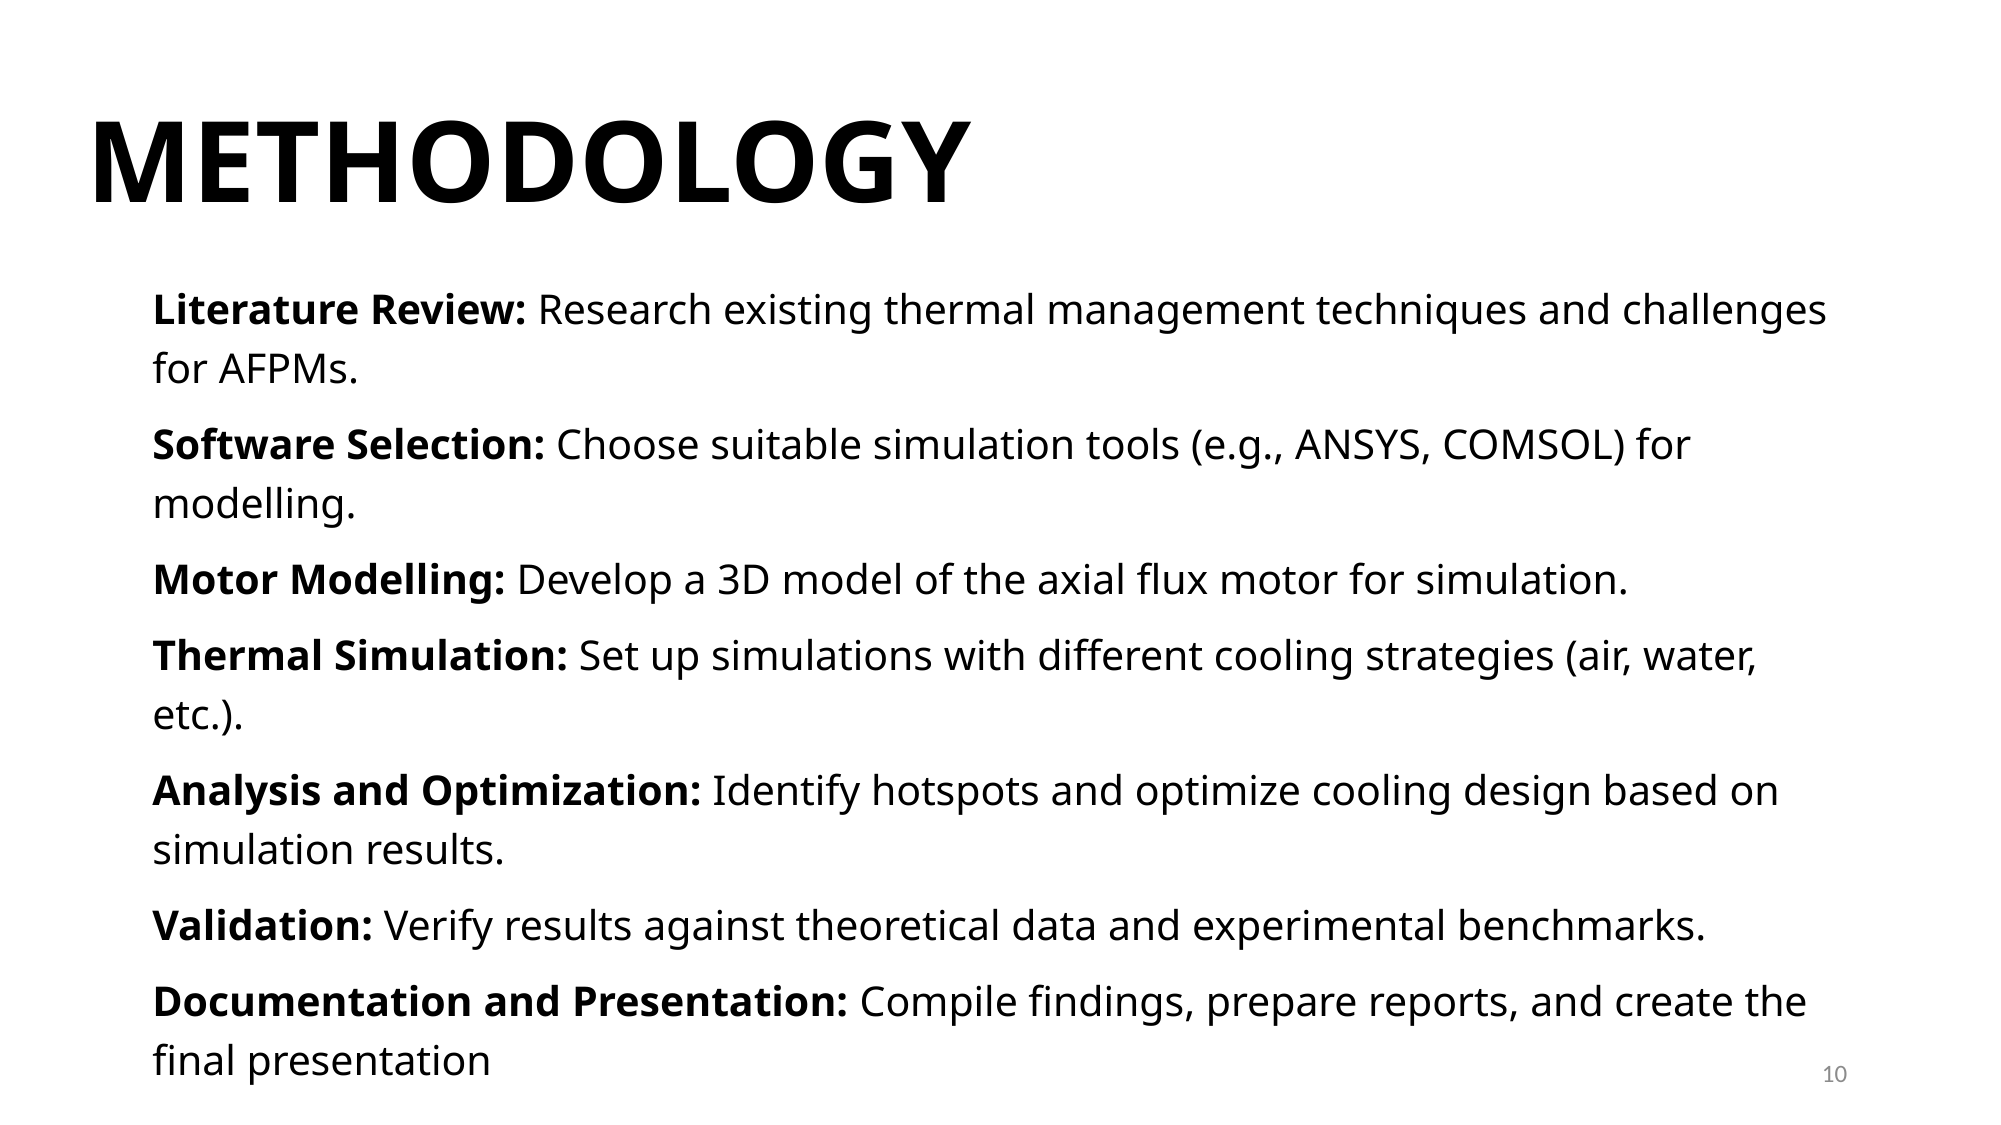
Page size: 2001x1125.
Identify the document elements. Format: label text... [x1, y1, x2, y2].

text_box METHODOLOGY [71, 57, 1863, 275]
list Literature Review: Research existing thermal management techniques and challenges for AFPMs. Software Selection: Choose suitable simulation tools (e.g., ANSYS, COMSOL) for modelling. Motor Modelling: Develop a 3D model of the axial flux motor for simulation. Thermal Simulation: Set up simulations with different cooling strategies (air, water, etc.). Analysis and Optimization: Identify hotspots and optimize cooling design based on simulation results. Validation: Verify results against theoretical data and experimental benchmarks. Documentation and Presentation: Compile findings, prepare reports, and create the final presentation [137, 275, 1863, 1093]
slide_number 10 [1412, 1042, 1863, 1103]
